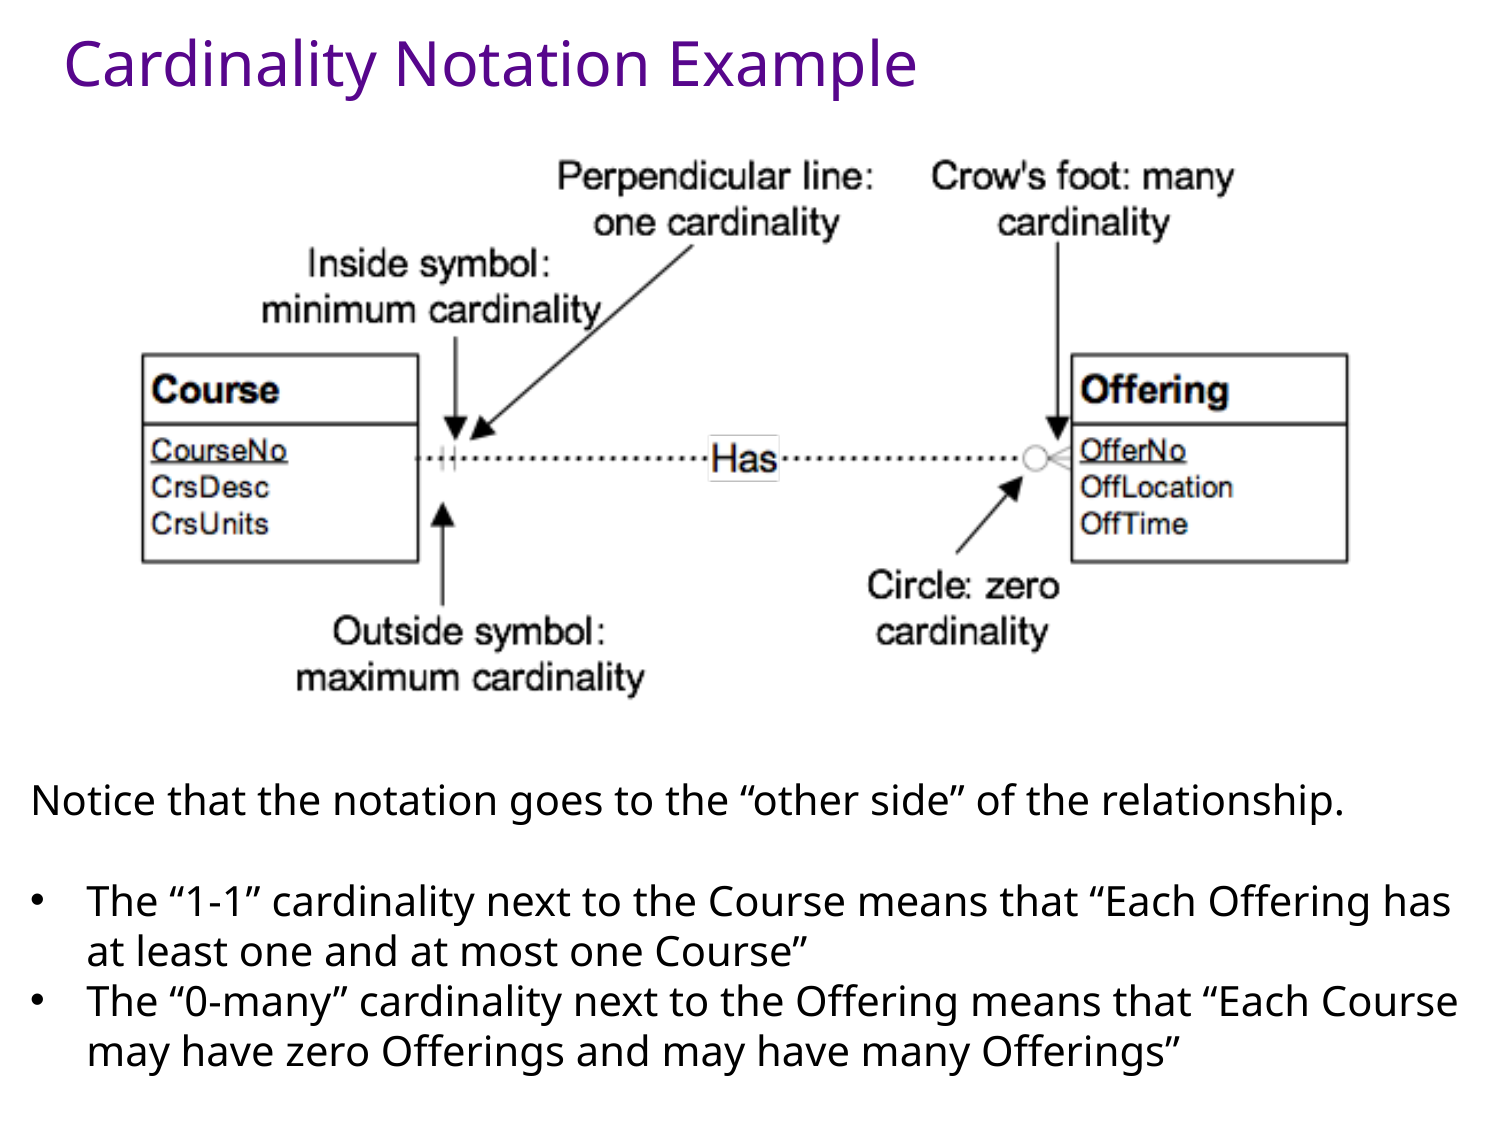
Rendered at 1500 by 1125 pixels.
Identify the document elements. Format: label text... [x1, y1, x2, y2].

text_box Cardinality Notation Example [63, 24, 1336, 100]
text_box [133, 144, 1359, 705]
text_box Notice that the notation goes to the “other side” of the relationship. The “1-1” cardinality next to the Course means that “Each Offering has at least one and at most one Course” The “0-many” cardinality next to the Offering means that “Each Course may have zero Offerings and may have many Offerings” [15, 766, 1476, 1125]
